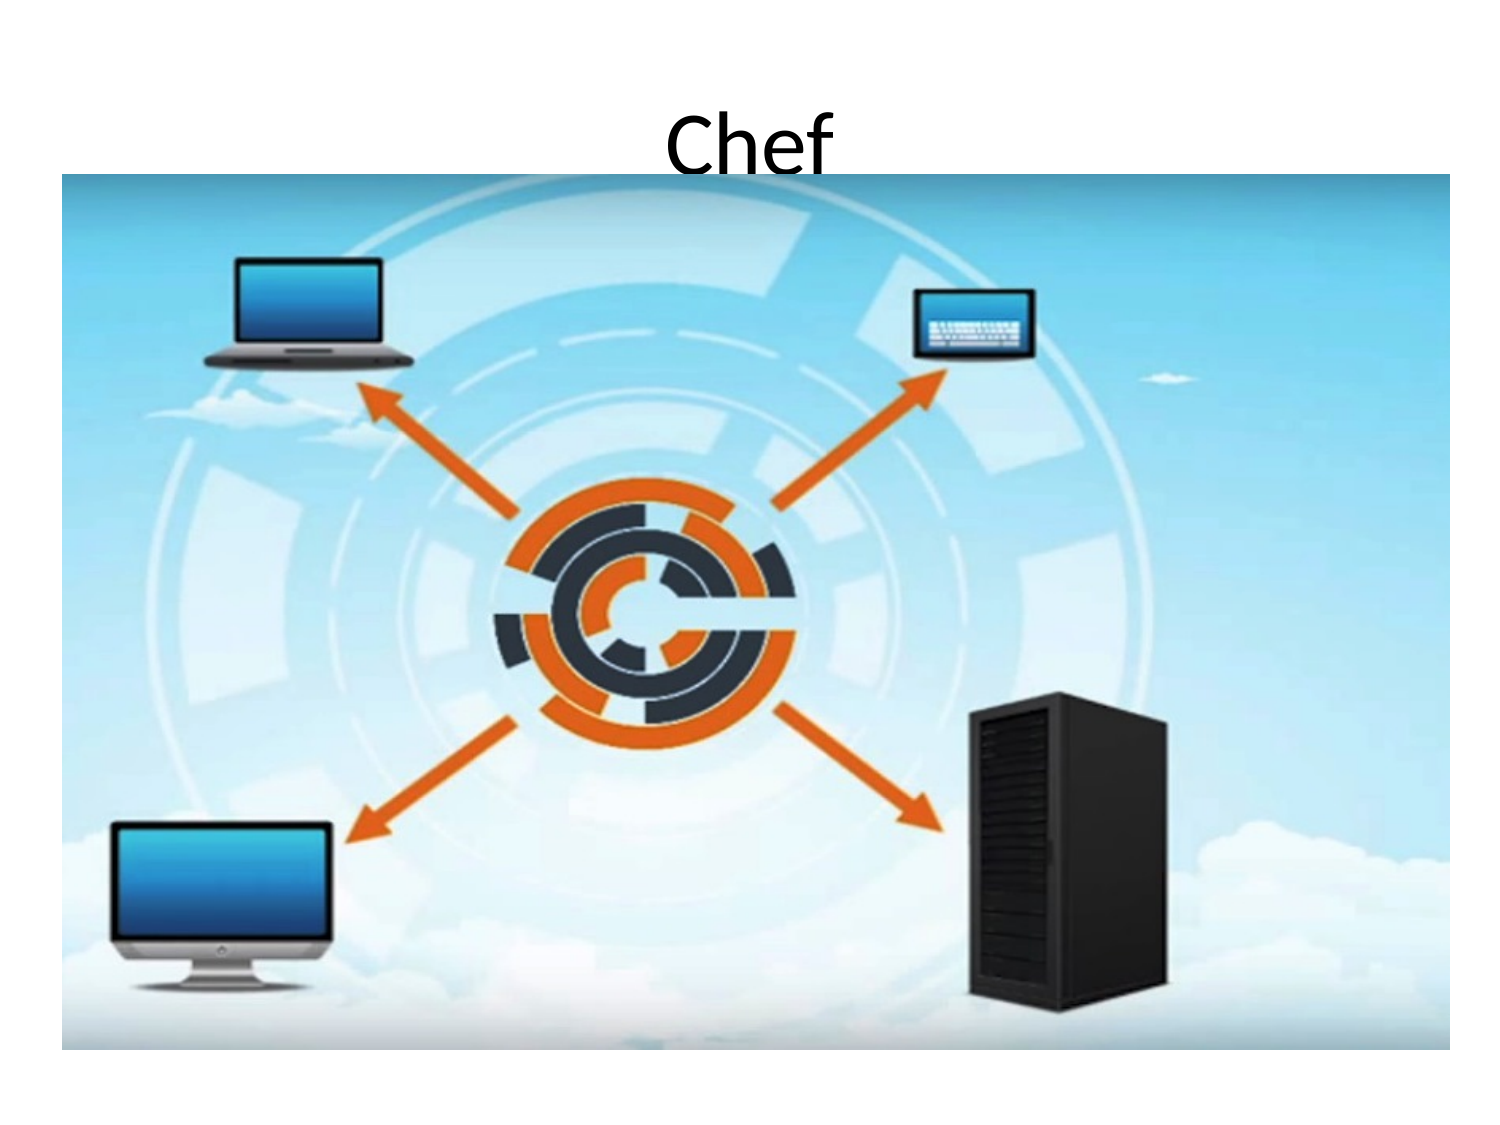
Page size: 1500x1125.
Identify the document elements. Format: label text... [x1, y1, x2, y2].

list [62, 174, 1451, 1051]
title Chef [75, 45, 1425, 173]
